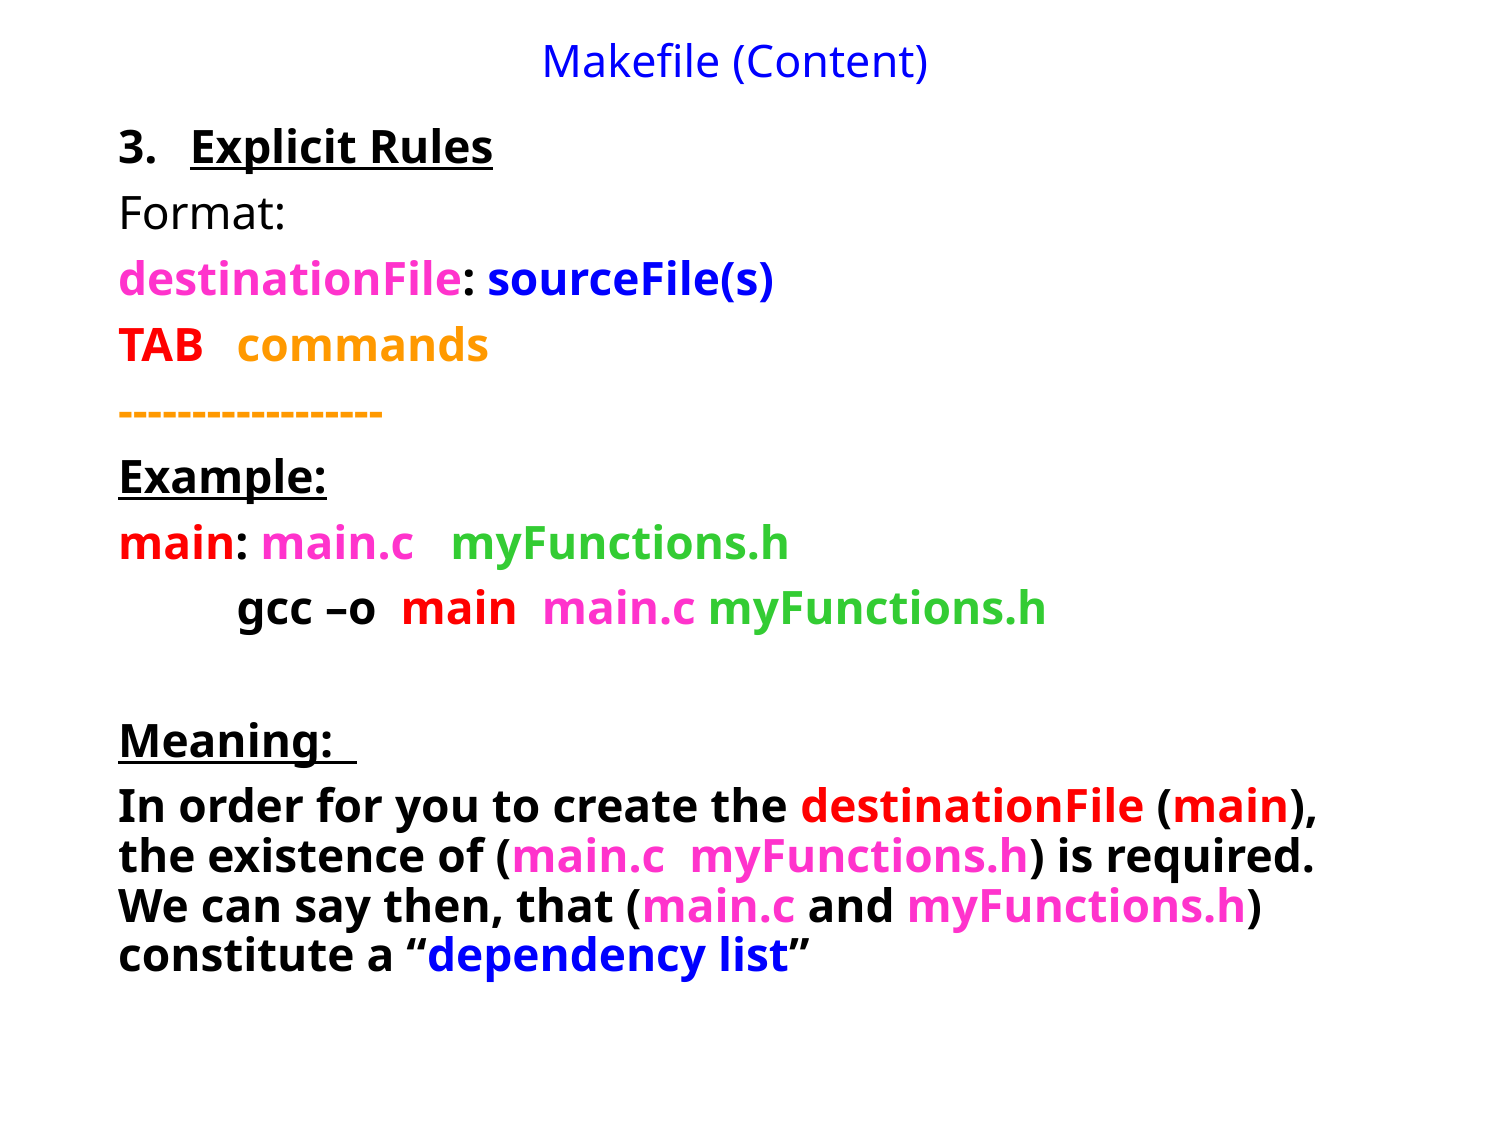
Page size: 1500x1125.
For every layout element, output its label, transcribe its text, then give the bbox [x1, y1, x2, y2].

title Makefile (Content) [88, 31, 1383, 96]
list Explicit Rules Format: destinationFile: sourceFile(s) TAB commands ------------------ Example: main: main.c myFunctions.h gcc –o main main.c myFunctions.h Meaning: In order for you to create the destinationFile (main), the existence of (main.c myFunctions.h) is required. We can say then, that (main.c and myFunctions.h) constitute a “dependency list” [103, 116, 1397, 996]
